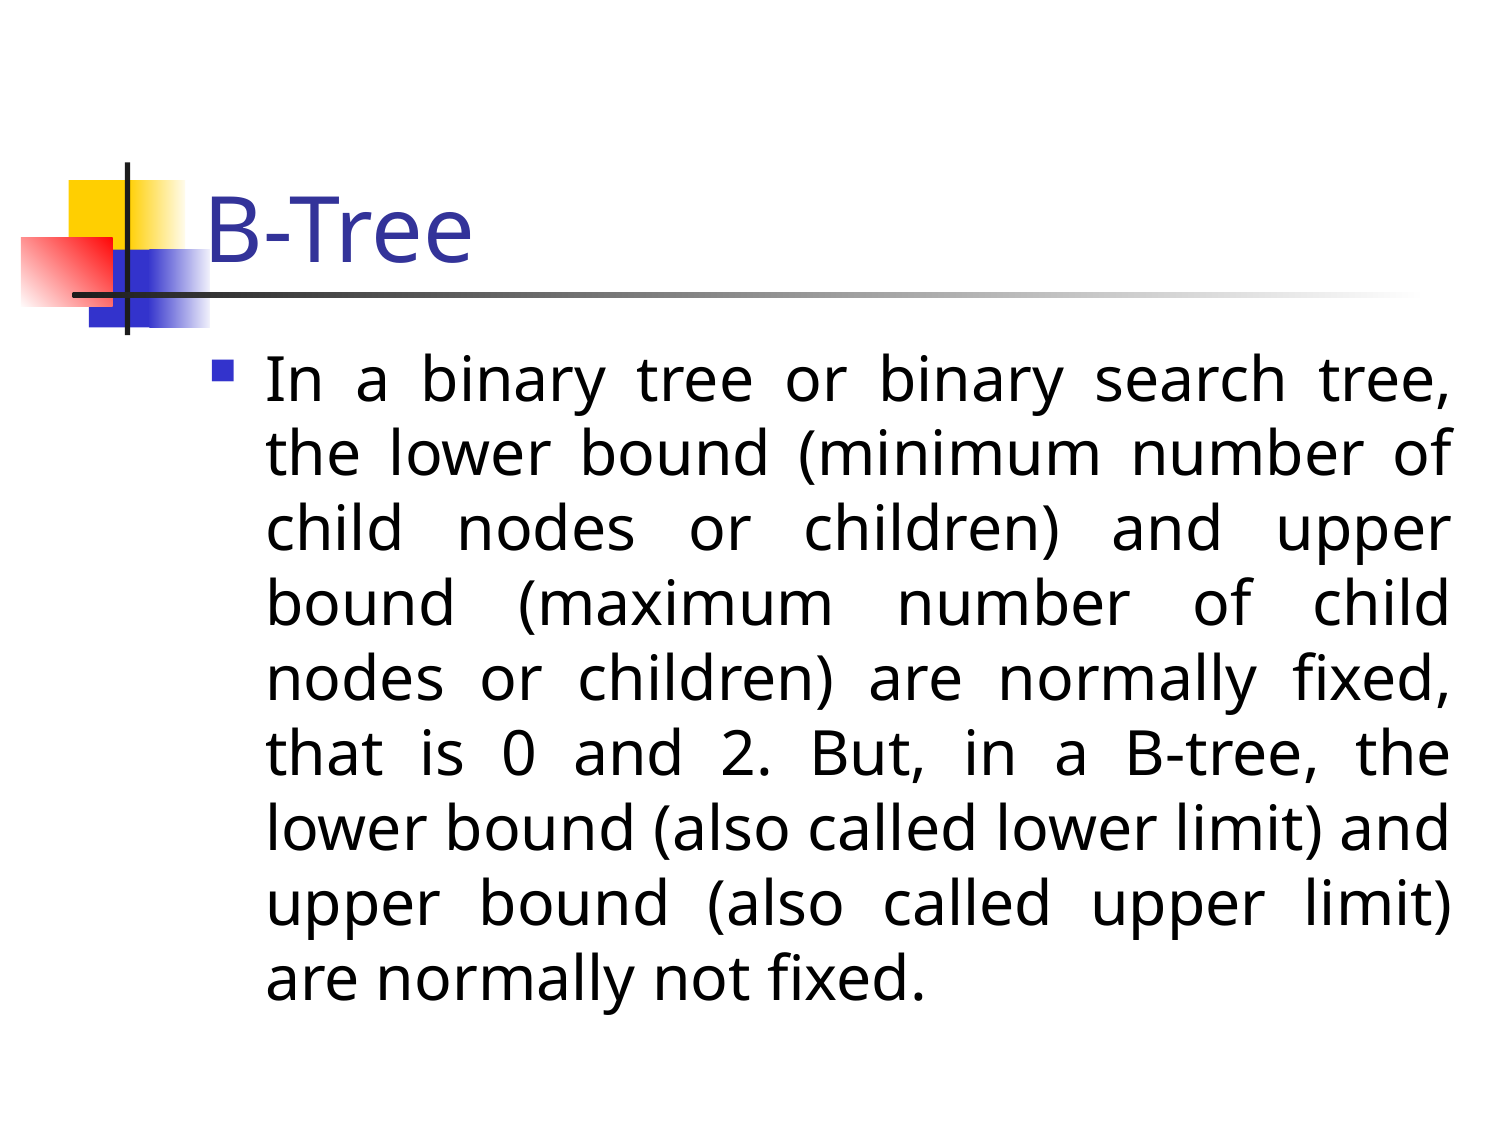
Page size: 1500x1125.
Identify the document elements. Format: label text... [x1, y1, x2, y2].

title B-Tree [188, 101, 1468, 289]
list In a binary tree or binary search tree, the lower bound (minimum number of child nodes or children) and upper bound (maximum number of child nodes or children) are normally fixed, that is 0 and 2. But, in a B-tree, the lower bound (also called lower limit) and upper bound (also called upper limit) are normally not fixed. [193, 331, 1469, 1006]
